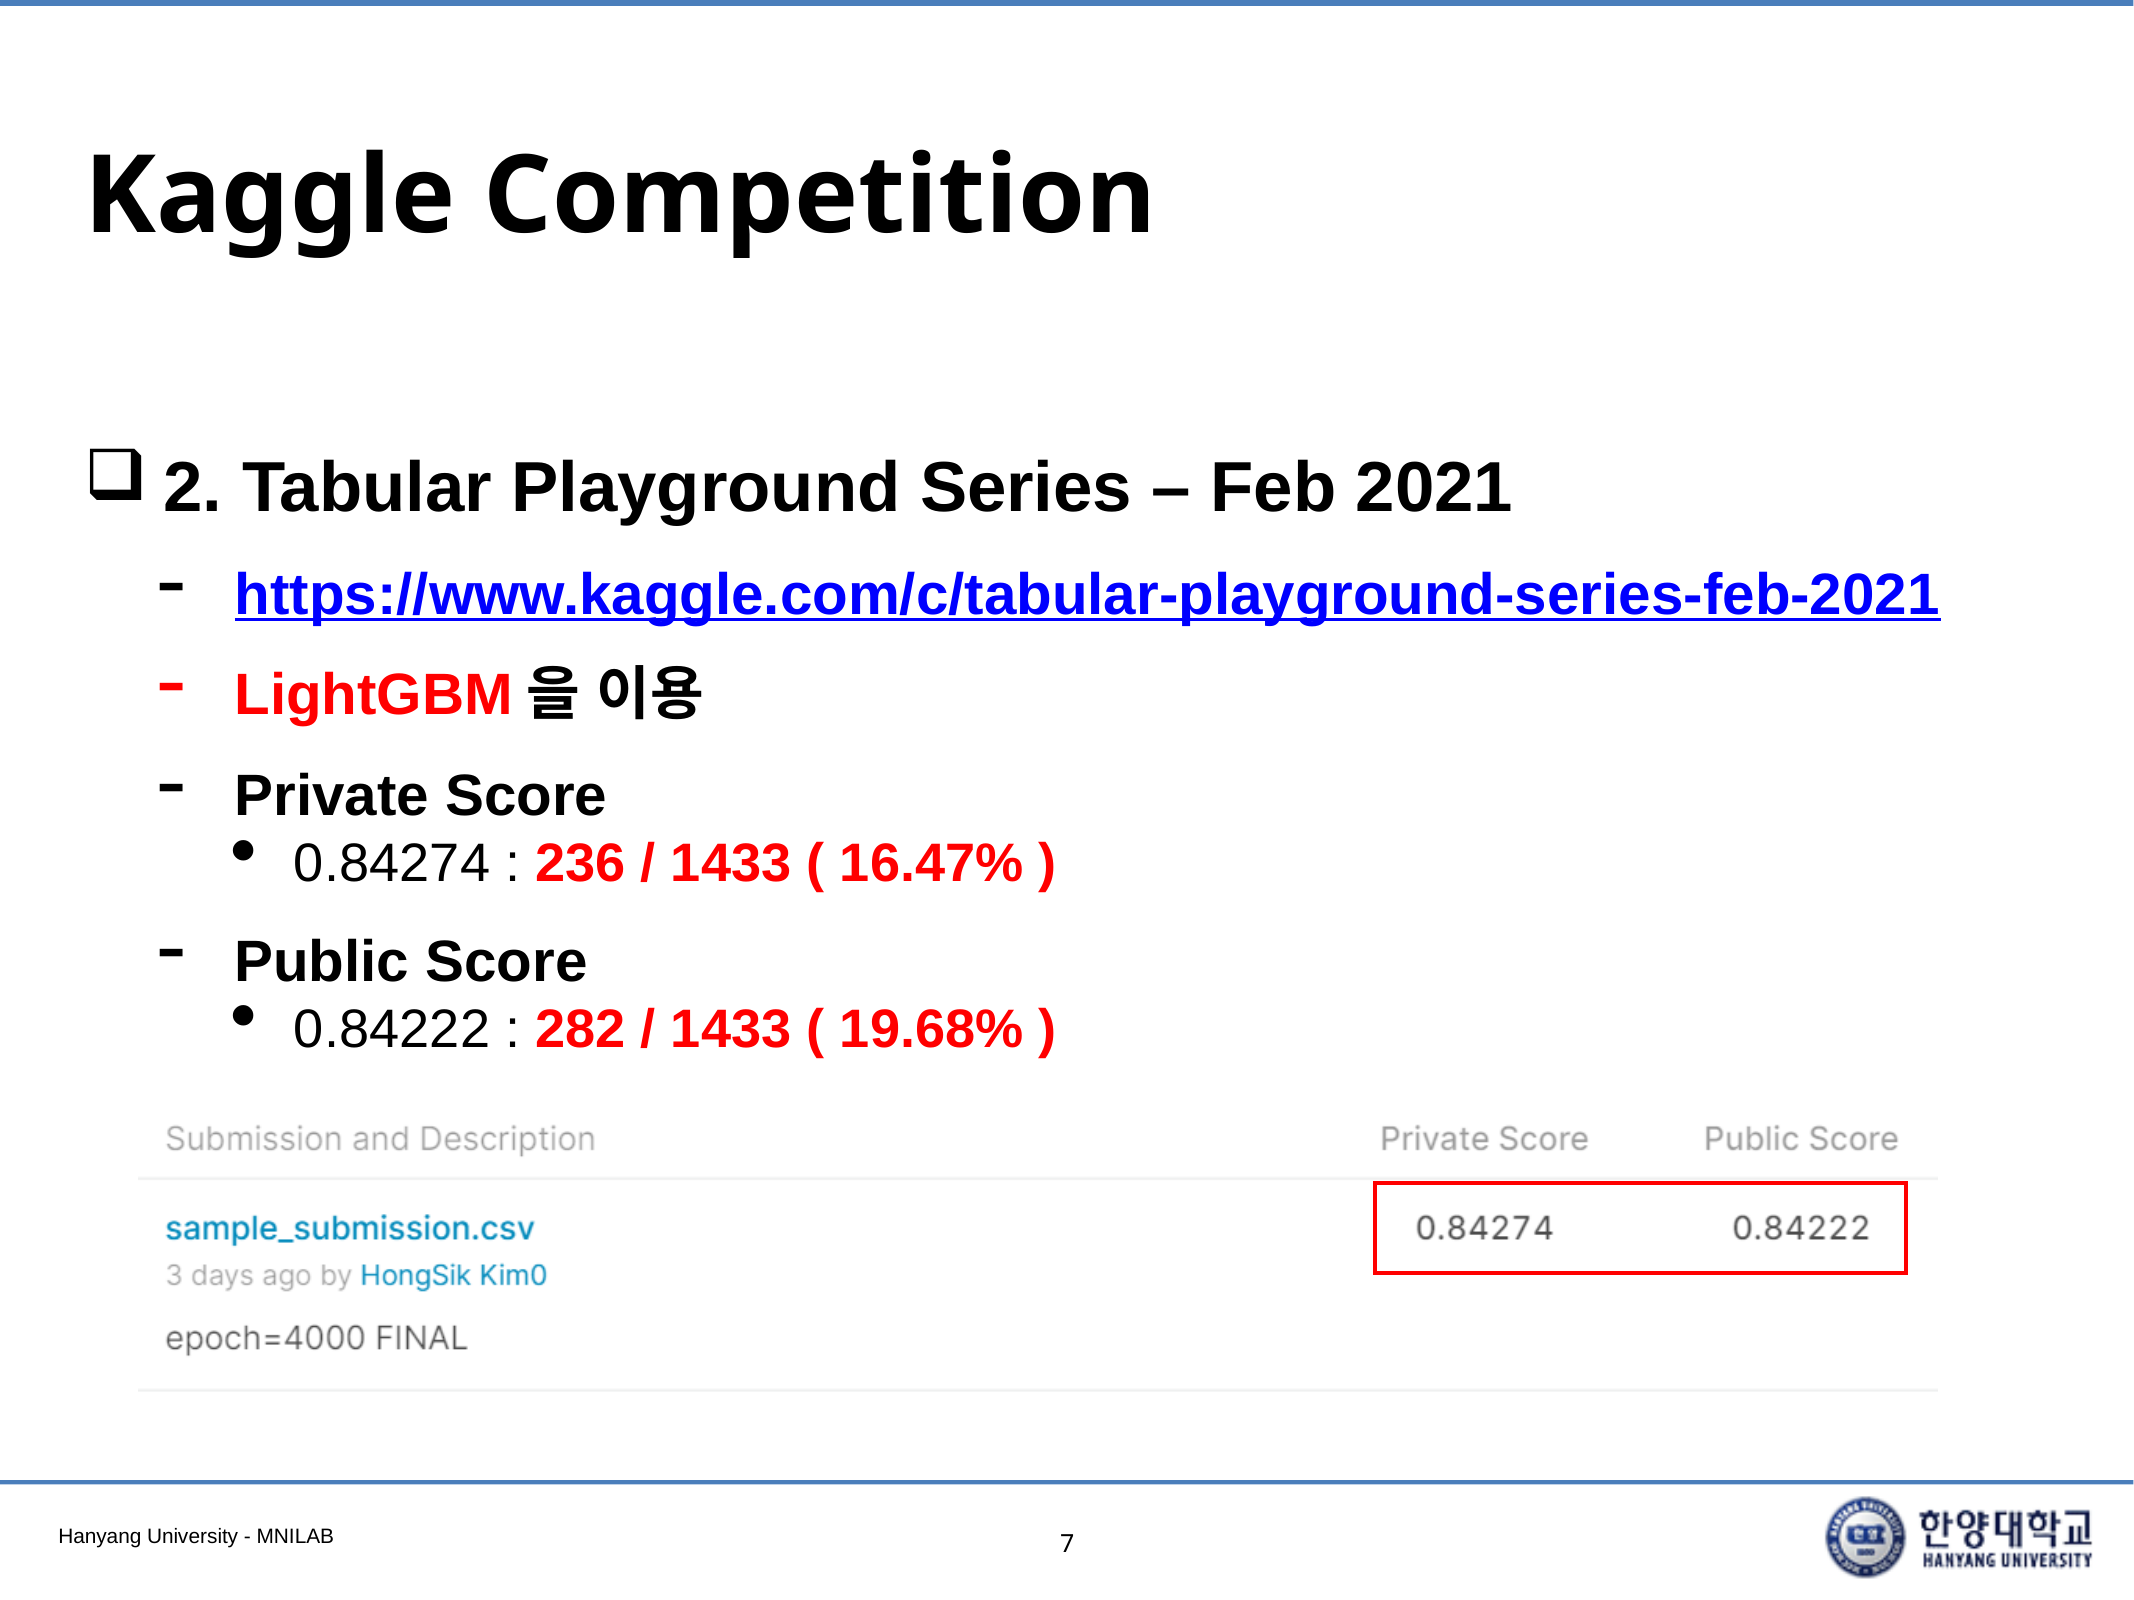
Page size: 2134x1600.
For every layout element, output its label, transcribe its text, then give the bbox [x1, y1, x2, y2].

slide_number 7 [1037, 1518, 1098, 1567]
title Kaggle Competition [75, 41, 2058, 338]
picture [1797, 1495, 2128, 1581]
list 2. Tabular Playground Series – Feb 2021 https://www.kaggle.com/c/tabular-playground-series-feb-2021 LightGBM을 이용 Private Score 0.84274 : 236 / 1433 ( 16.47% ) Public Score 0.84222 : 282 / 1433 ( 19.68% ) [75, 415, 2018, 1141]
picture [138, 1075, 1938, 1406]
